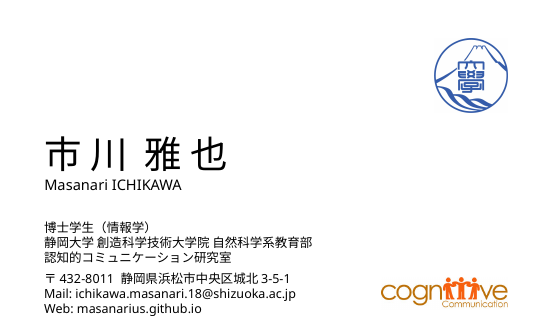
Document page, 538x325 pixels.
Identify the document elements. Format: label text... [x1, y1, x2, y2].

picture [434, 38, 508, 113]
text_box 博士学生（情報学） 静岡大学 創造科学技術大学院 自然科学系教育部 認知的コミュニケーション研究室 〒432-8011 静岡県浜松市中央区城北3-5-1 Mail: ichikawa.masanari.18@shizuoka.ac.jp Web: masanarius.github.io [29, 212, 538, 324]
picture [381, 277, 508, 310]
text_box 市 川 雅 也 Masanari ICHIKAWA [29, 123, 538, 201]
